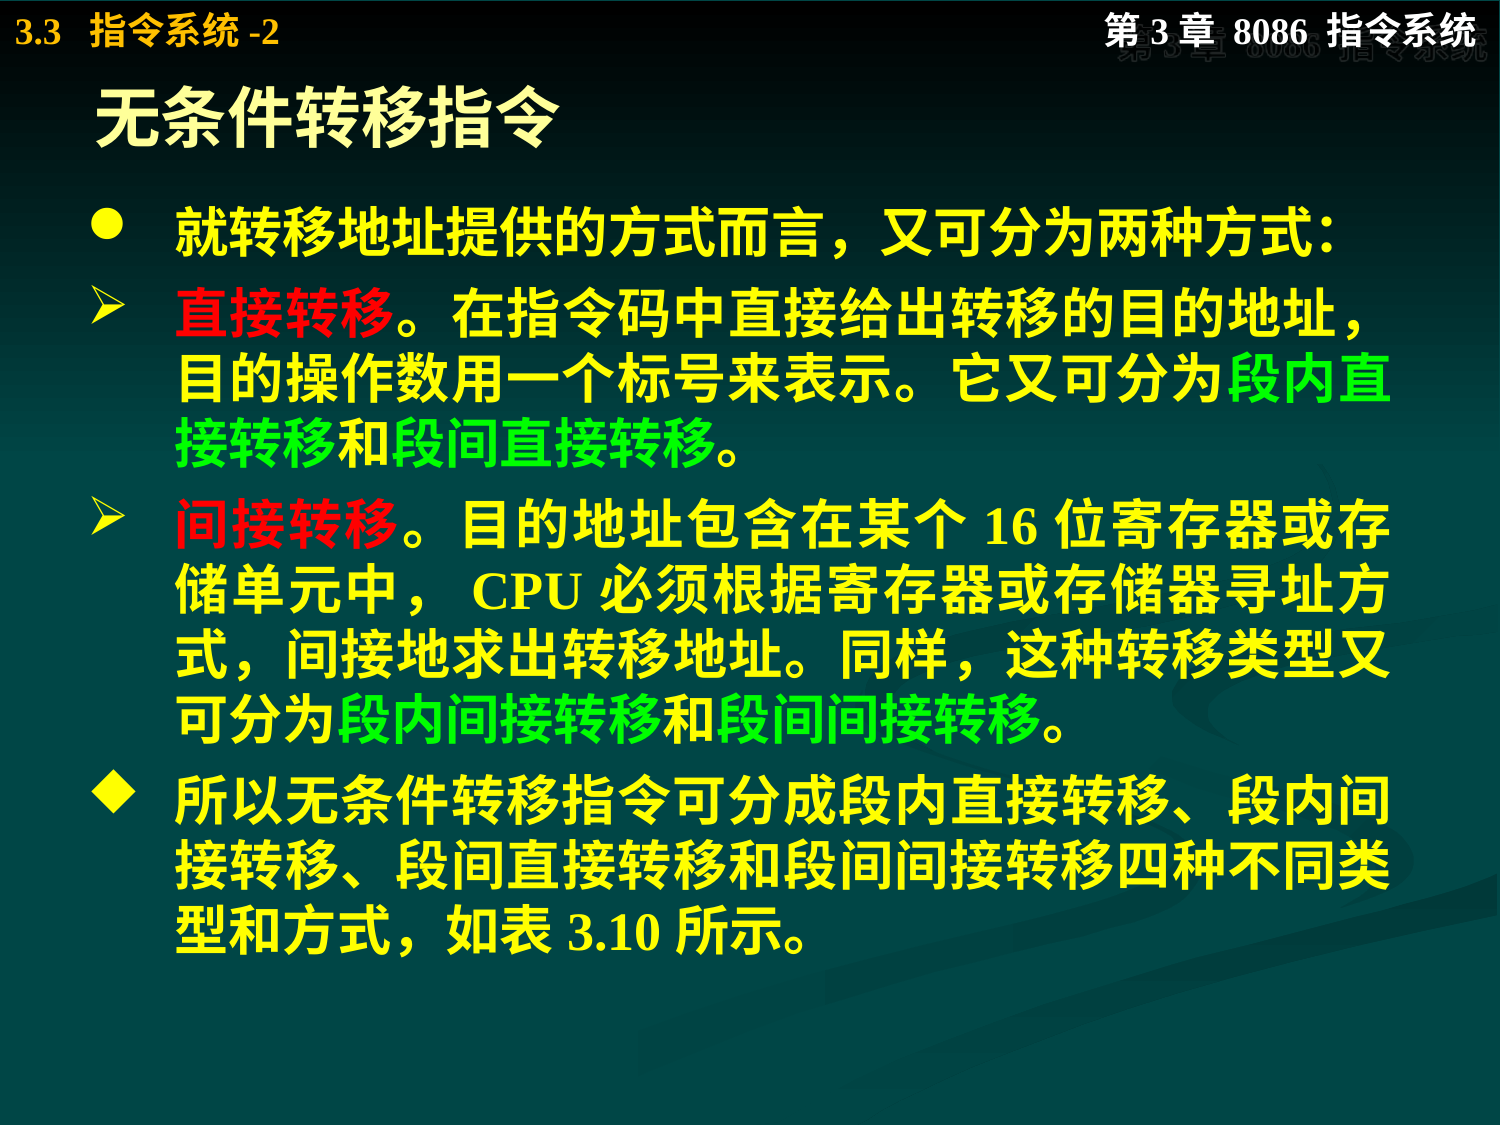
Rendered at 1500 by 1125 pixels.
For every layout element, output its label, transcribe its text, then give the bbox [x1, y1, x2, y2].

title 无条件转移指令 [78, 60, 1430, 172]
list 就转移地址提供的方式而言，又可分为两种方式： 直接转移。在指令码中直接给出转移的目的地址，目的操作数用一个标号来表示。它又可分为段内直接转移和段间直接转移。 间接转移。目的地址包含在某个16位寄存器或存储单元中，CPU必须根据寄存器或存储器寻址方式，间接地求出转移地址。同样，这种转移类型又可分为段内间接转移和段间间接转移。 所以无条件转移指令可分成段内直接转移、段内间接转移、段间直接转移和段间间接转移四种不同类型和方式，如表3.10所示。 [71, 190, 1408, 1040]
